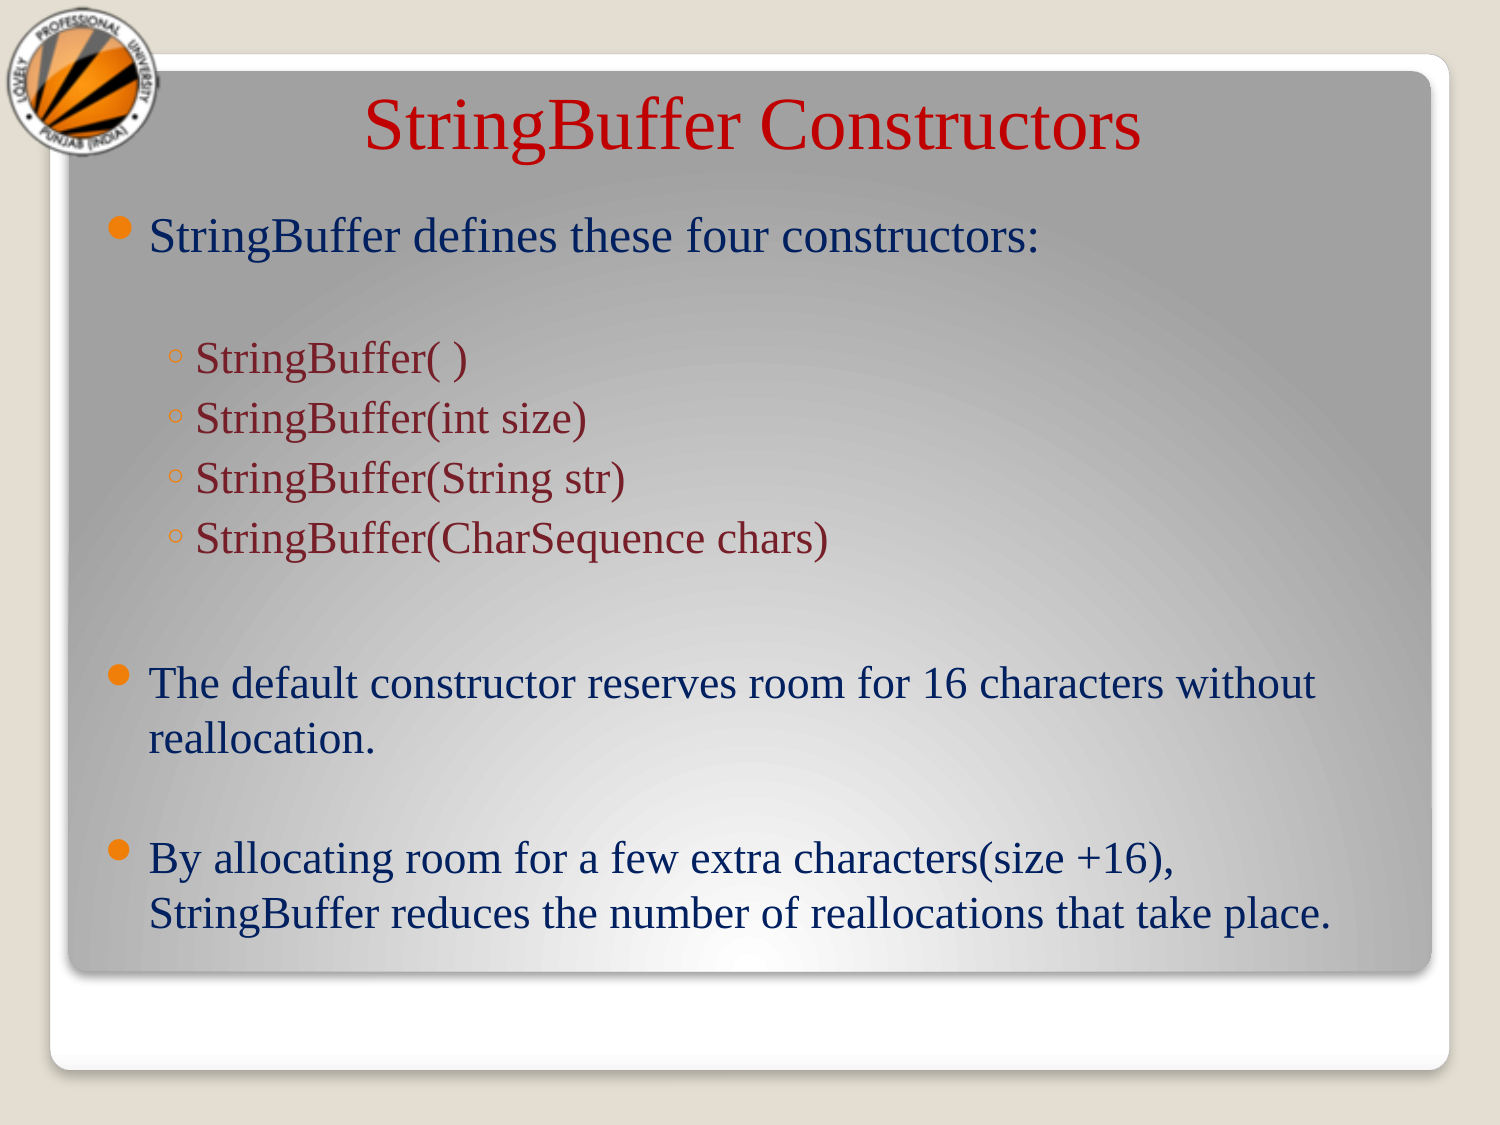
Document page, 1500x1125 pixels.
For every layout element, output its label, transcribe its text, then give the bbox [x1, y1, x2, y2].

picture [0, 0, 163, 163]
list StringBuffer defines these four constructors: StringBuffer( ) StringBuffer(int size) StringBuffer(String str) StringBuffer(CharSequence chars) The default constructor reserves room for 16 characters without reallocation. By allocating room for a few extra characters(size +16), StringBuffer reduces the number of reallocations that take place. [75, 187, 1418, 987]
title StringBuffer Constructors [164, 0, 1425, 173]
